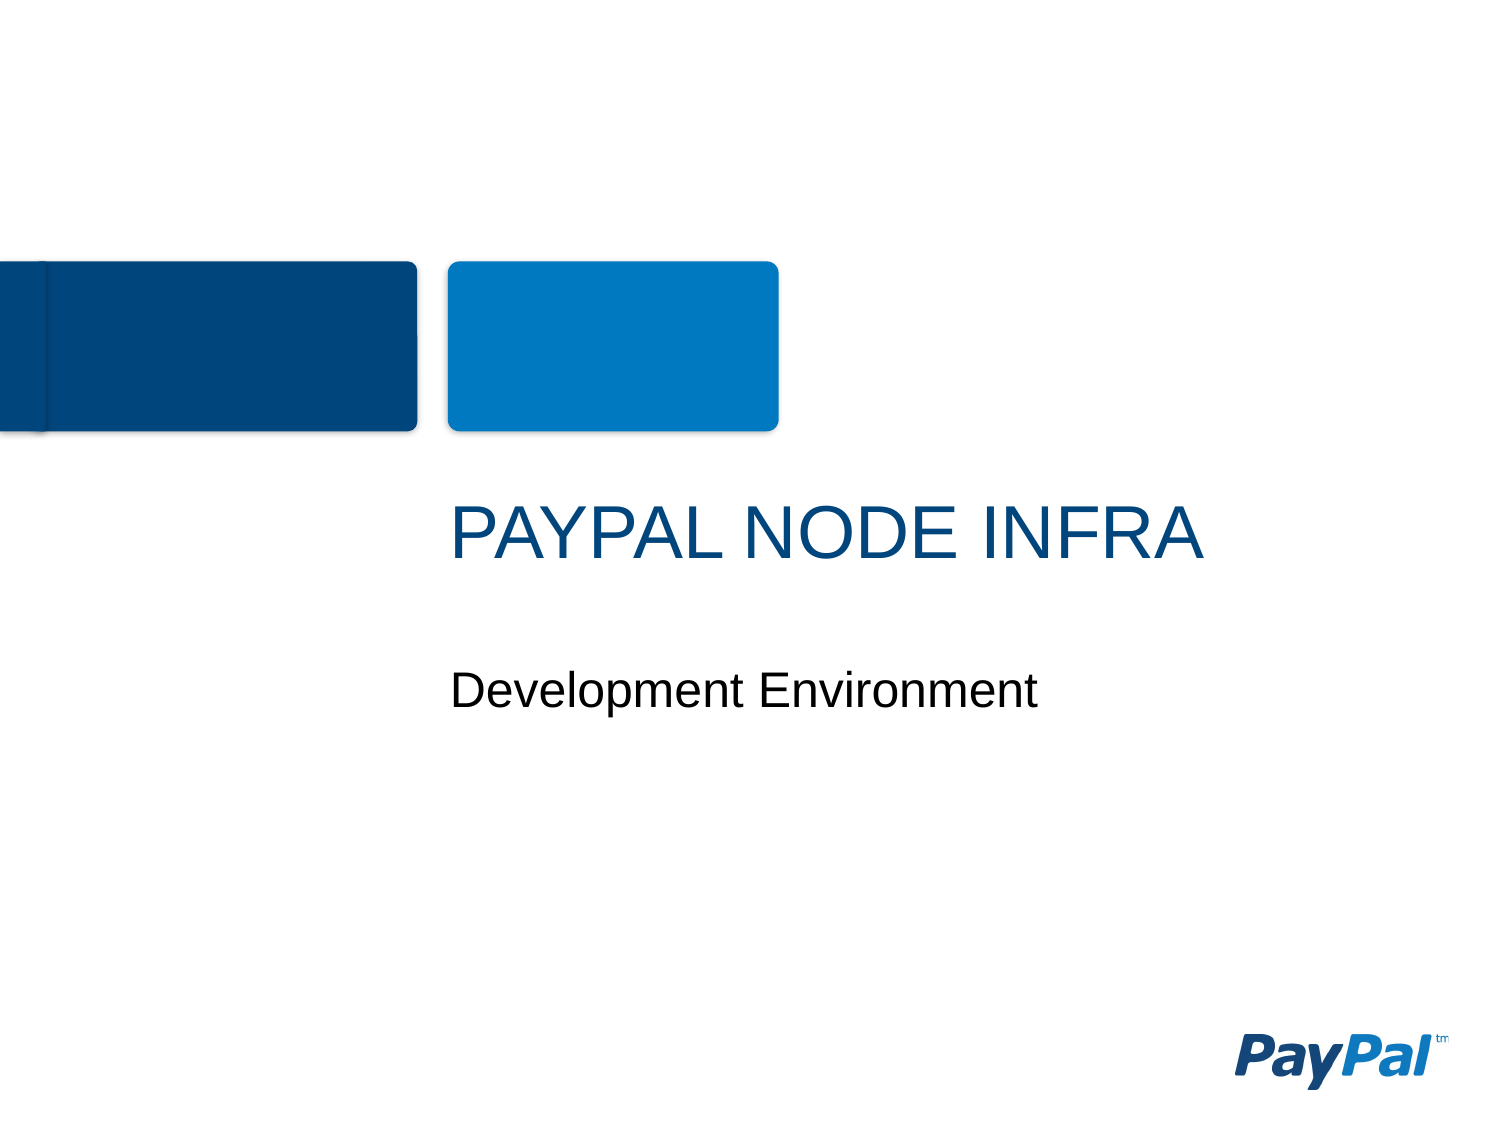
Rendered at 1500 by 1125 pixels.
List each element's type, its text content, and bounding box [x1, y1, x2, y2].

list Development Environment [435, 650, 1450, 726]
picture [1235, 1034, 1449, 1090]
title Paypal Node Infra [435, 475, 1450, 582]
